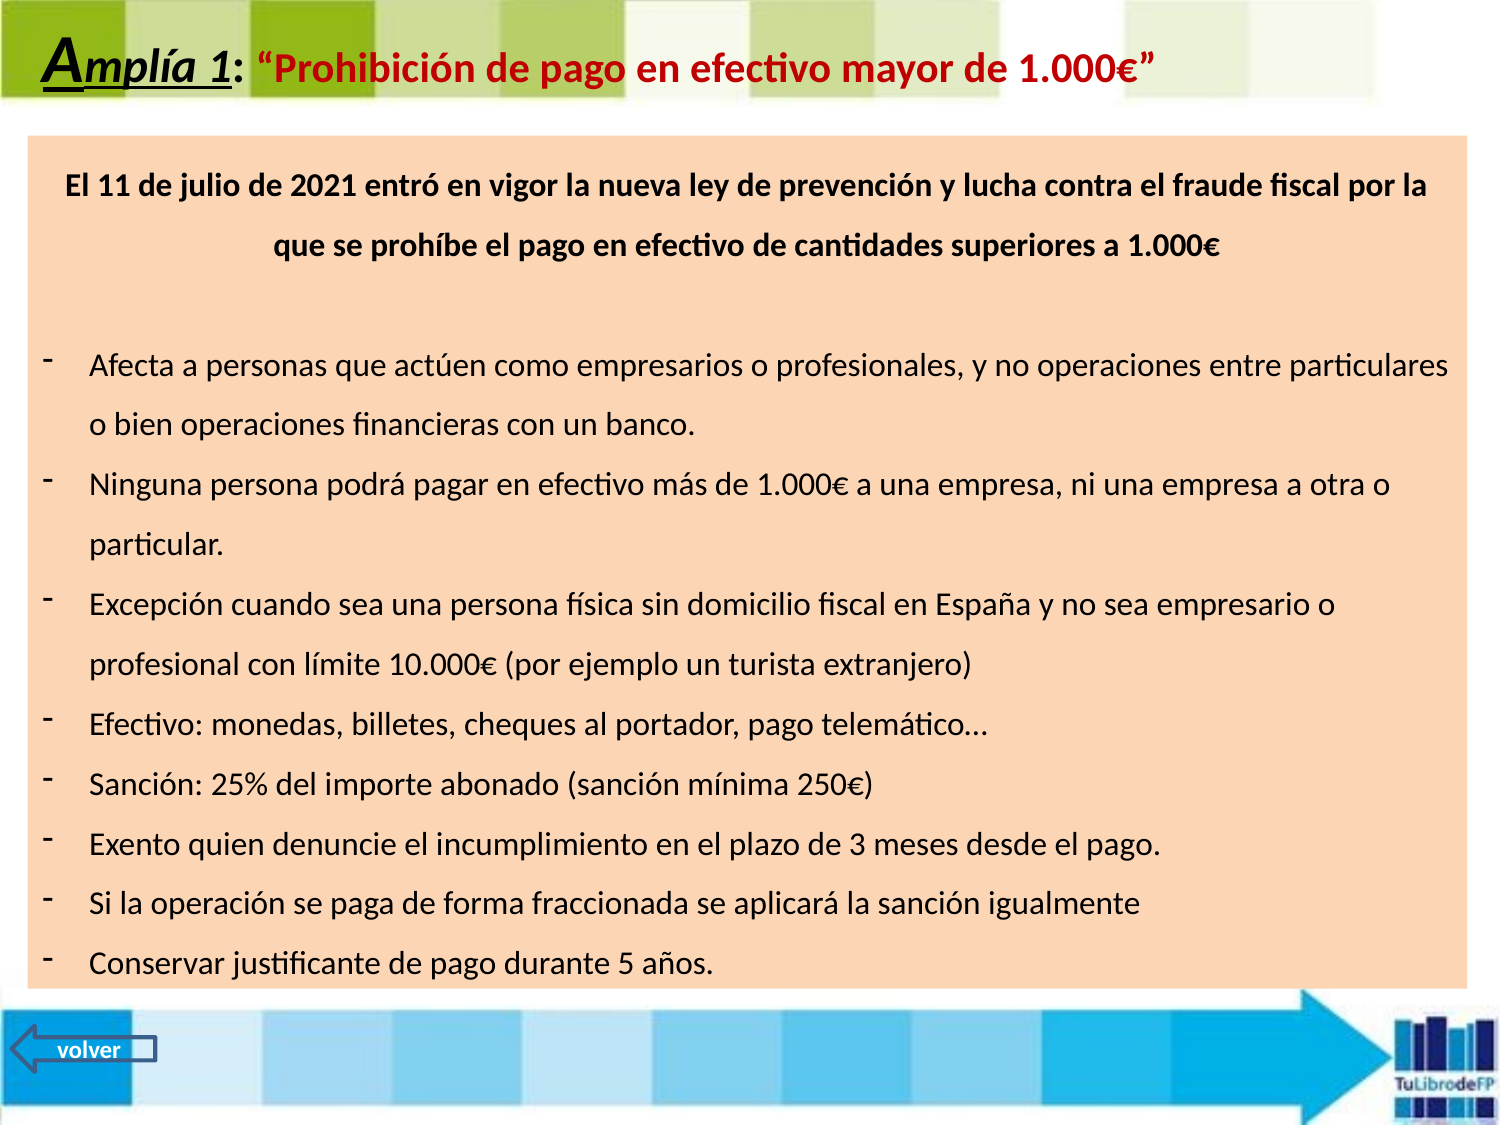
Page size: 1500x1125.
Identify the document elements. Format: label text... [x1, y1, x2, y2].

text_box Amplía 1: “Prohibición de pago en efectivo mayor de 1.000€” [27, 5, 1500, 106]
text_box El 11 de julio de 2021 entró en vigor la nueva ley de prevención y lucha contra el fraude fiscal por la que se prohíbe el pago en efectivo de cantidades superiores a 1.000€ Afecta a personas que actúen como empresarios o profesionales, y no operaciones entre particulares o bien operaciones financieras con un banco. Ninguna persona podrá pagar en efectivo más de 1.000€ a una empresa, ni una empresa a otra o particular. Excepción cuando sea una persona física sin domicilio fiscal en España y no sea empresario o profesional con límite 10.000€ (por ejemplo un turista extranjero) Efectivo: monedas, billetes, cheques al portador, pago telemático… Sanción: 25% del importe abonado (sanción mínima 250€) Exento quien denuncie el incumplimiento en el plazo de 3 meses desde el pago. Si la operación se paga de forma fraccionada se aplicará la sanción igualmente Conservar justificante de pago durante 5 años. [27, 135, 1468, 989]
text_box volver [9, 1023, 158, 1074]
picture [0, 0, 1500, 1125]
